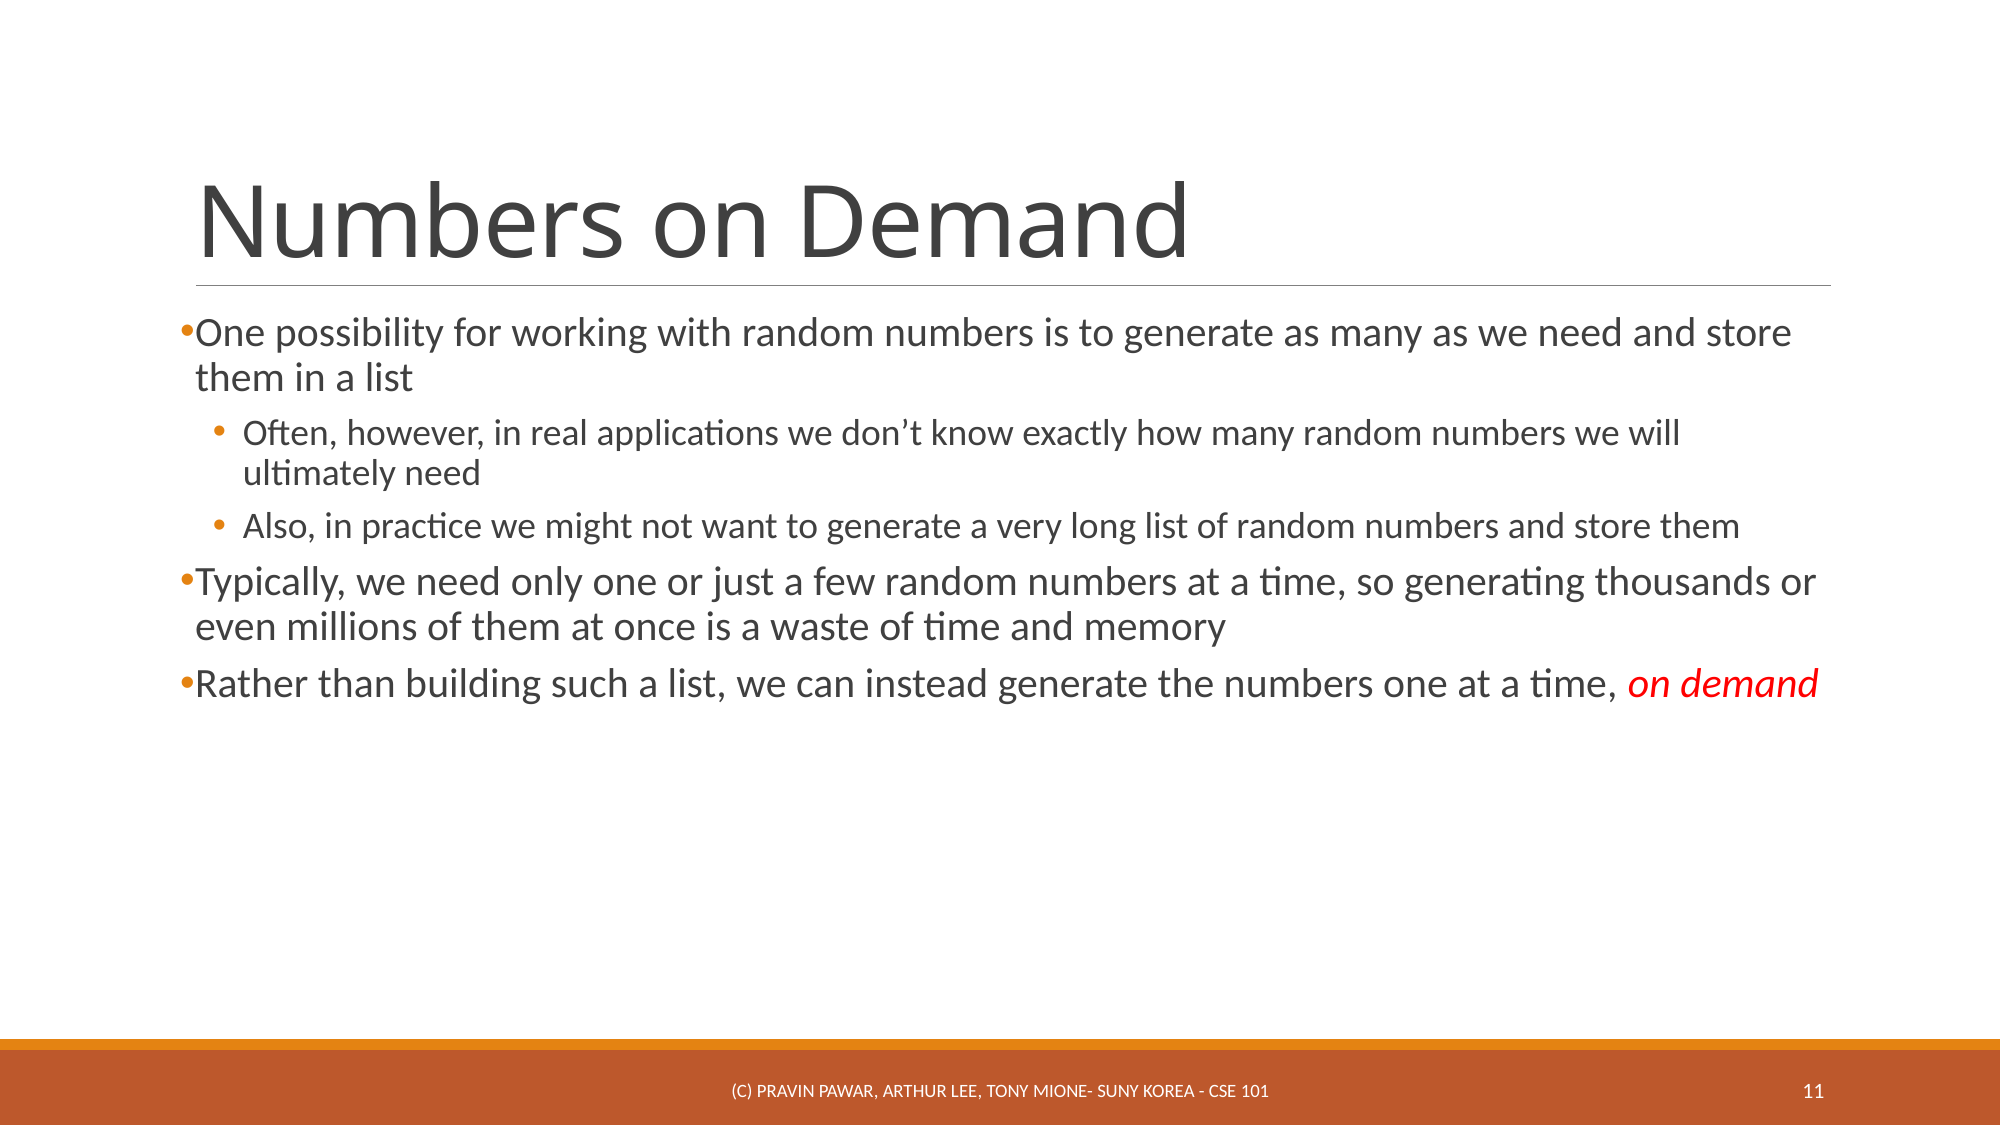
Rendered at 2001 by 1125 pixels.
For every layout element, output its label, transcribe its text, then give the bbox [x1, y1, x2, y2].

list One possibility for working with random numbers is to generate as many as we need and store them in a list Often, however, in real applications we don’t know exactly how many random numbers we will ultimately need Also, in practice we might not want to generate a very long list of random numbers and store them Typically, we need only one or just a few random numbers at a time, so generating thousands or even millions of them at once is a waste of time and memory Rather than building such a list, we can instead generate the numbers one at a time, on demand [180, 302, 1830, 963]
slide_number 11 [1624, 1059, 1840, 1120]
title Numbers on Demand [180, 47, 1830, 285]
footer (c) Pravin Pawar, Arthur Lee, Tony Mione- SUNY Korea - CSE 101 [604, 1059, 1396, 1120]
